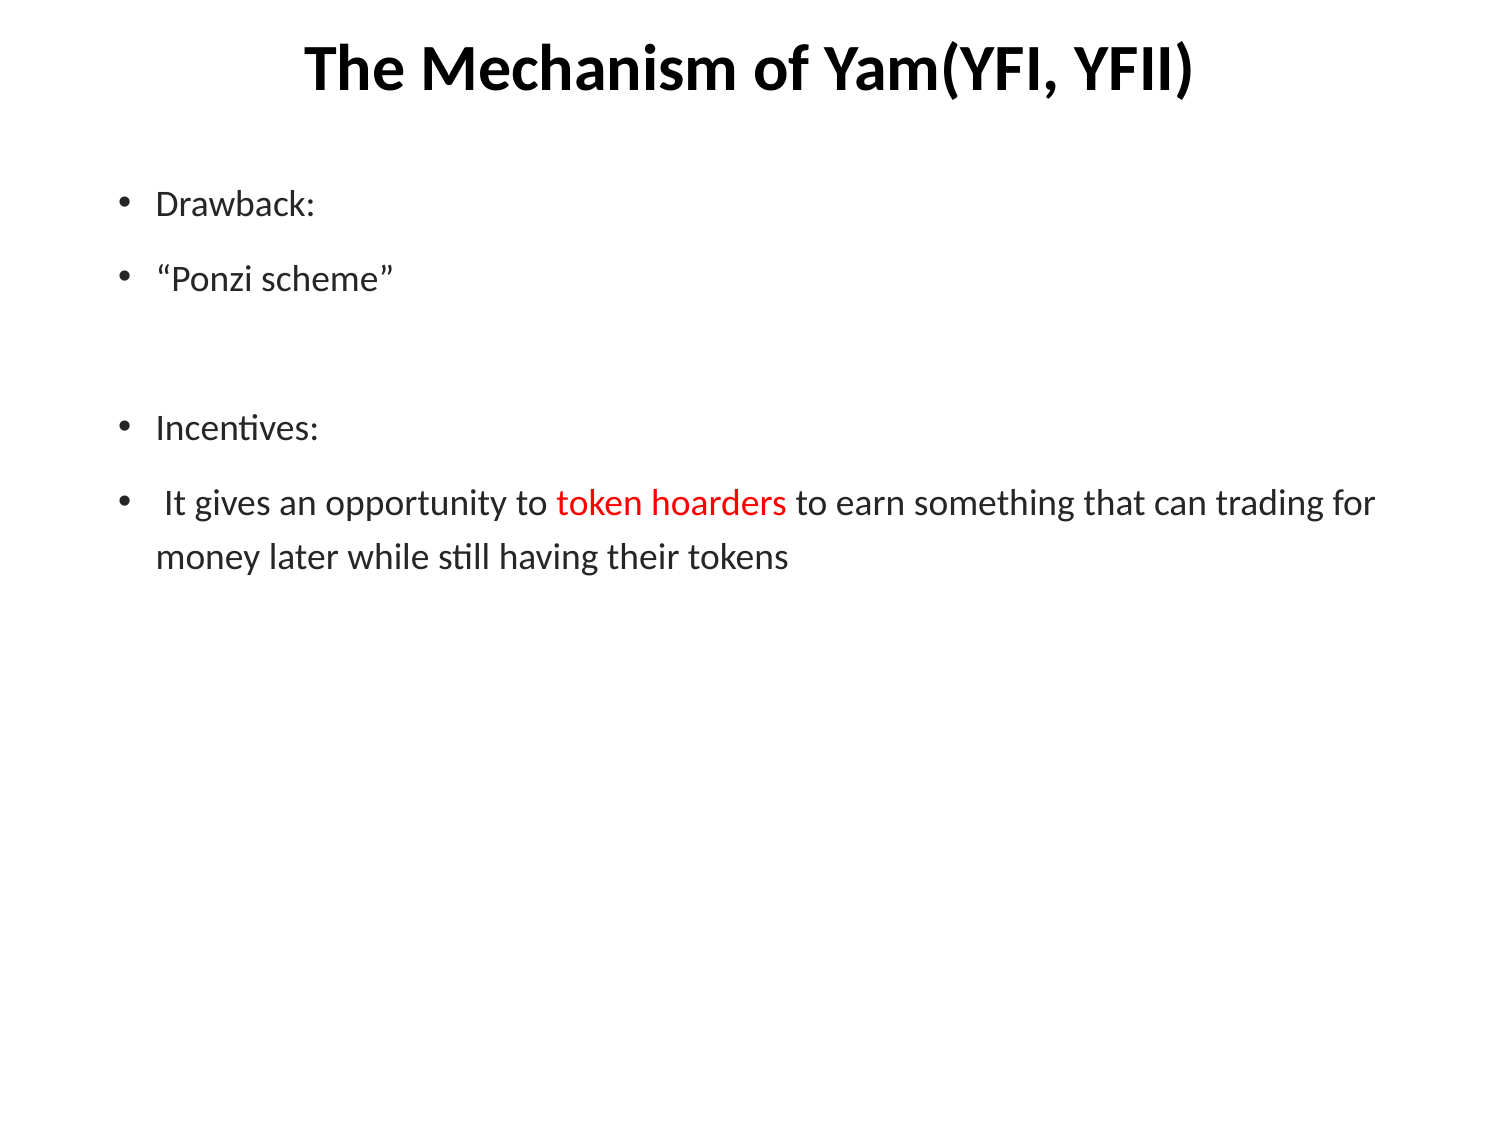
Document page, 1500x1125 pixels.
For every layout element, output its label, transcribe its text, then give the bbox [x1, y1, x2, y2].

title The Mechanism of Yam(YFI, YFII) [103, 25, 1397, 112]
list Drawback: “Ponzi scheme” Incentives: It gives an opportunity to token hoarders to earn something that can trading for money later while still having their tokens [103, 162, 1397, 1082]
